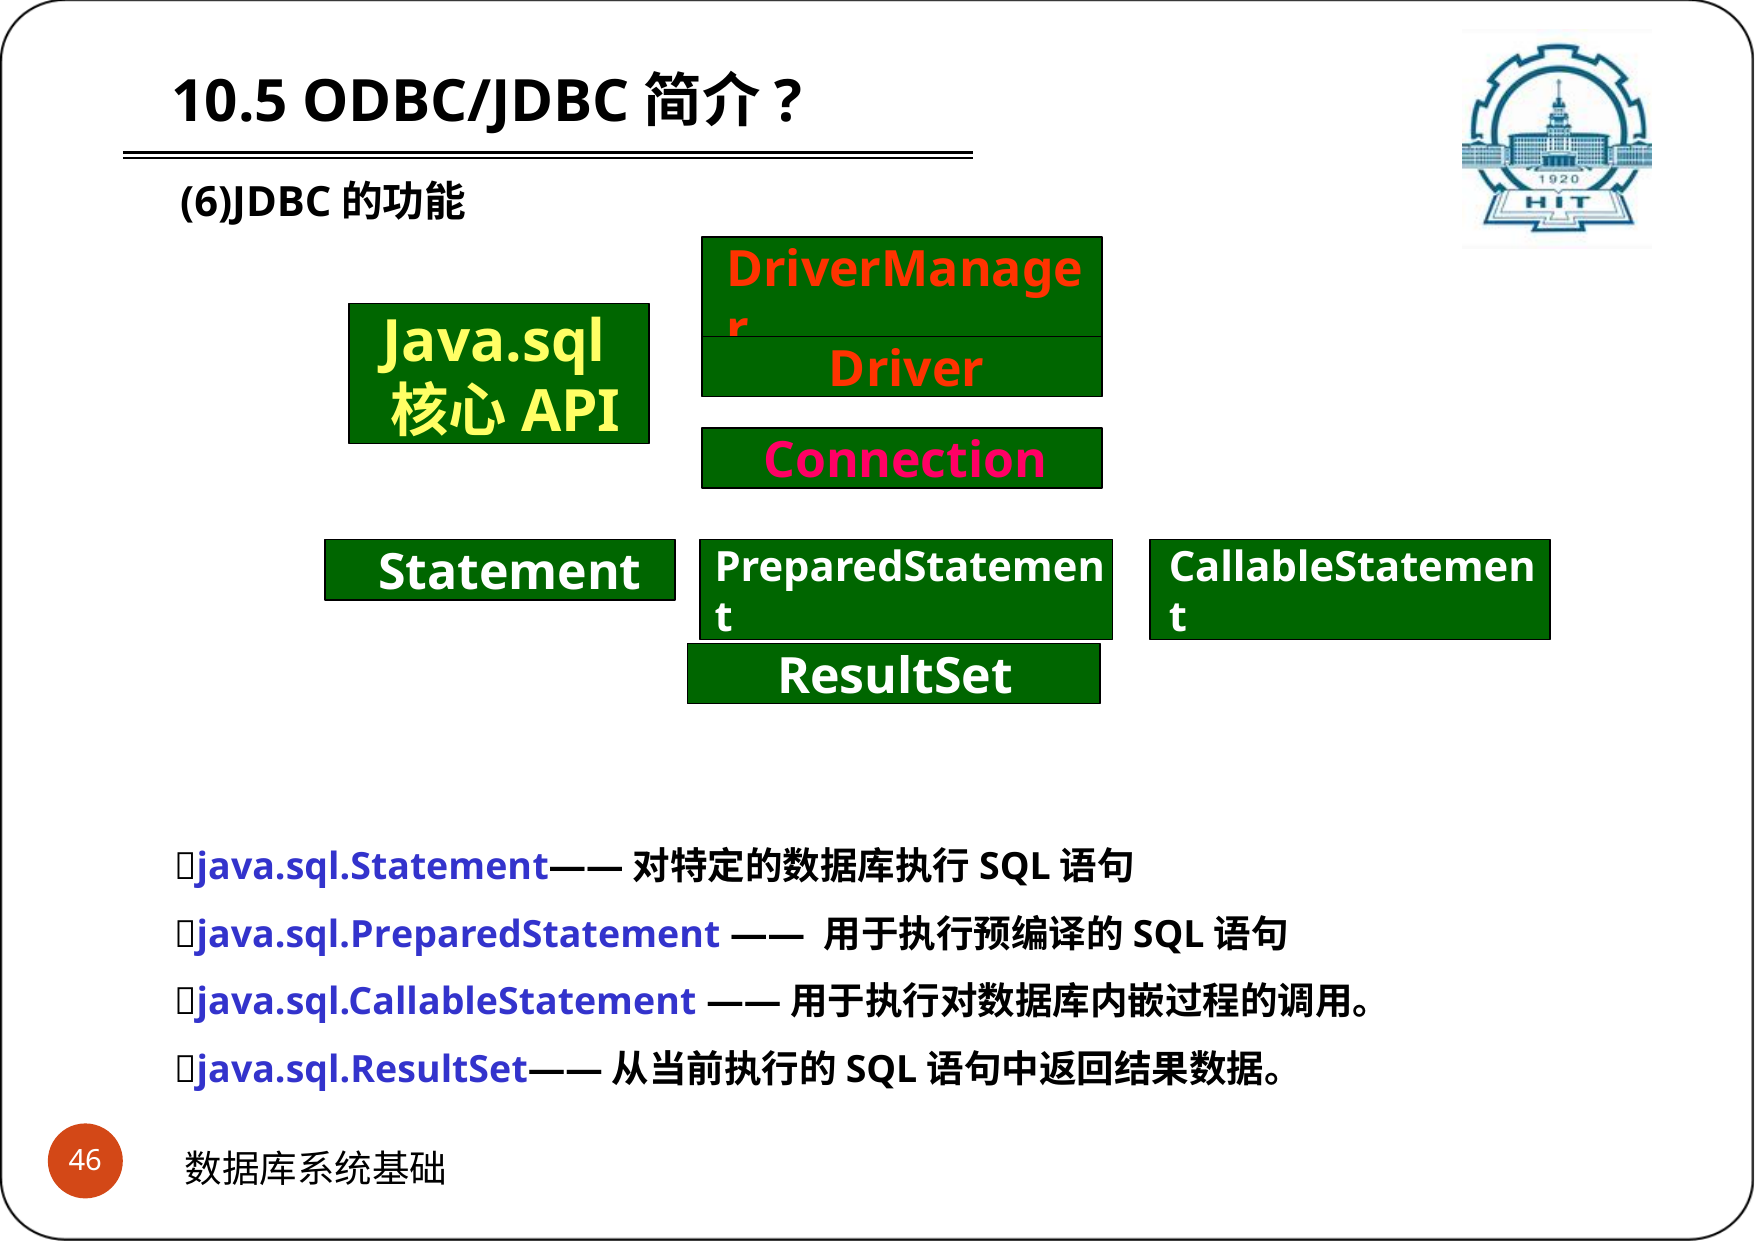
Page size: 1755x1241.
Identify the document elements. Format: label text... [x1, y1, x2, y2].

text_box DriverManager [702, 236, 1103, 336]
text_box (6)JDBC的功能 [180, 164, 470, 226]
text_box CallableStatement [1149, 539, 1550, 640]
text_box Driver [702, 336, 1103, 397]
text_box Connection [702, 427, 1103, 488]
title 10.5 ODBC/JDBC简介? [171, 63, 1583, 116]
text_box PreparedStatement [699, 539, 1113, 640]
picture [0, 0, 1755, 1241]
text_box Java.sql 核心API [348, 303, 649, 444]
text_box java.sql.Statement——对特定的数据库执行SQL语句 java.sql.PreparedStatement —— 用于执行预编译的SQL语句 java.sql.CallableStatement ——用于执行对数据库内嵌过程的调用。 java.sql.ResultSet——从当前执行的SQL语句中返回结果数据。 [172, 841, 1396, 1091]
text_box Statement [324, 539, 675, 600]
text_box ResultSet [687, 643, 1100, 704]
